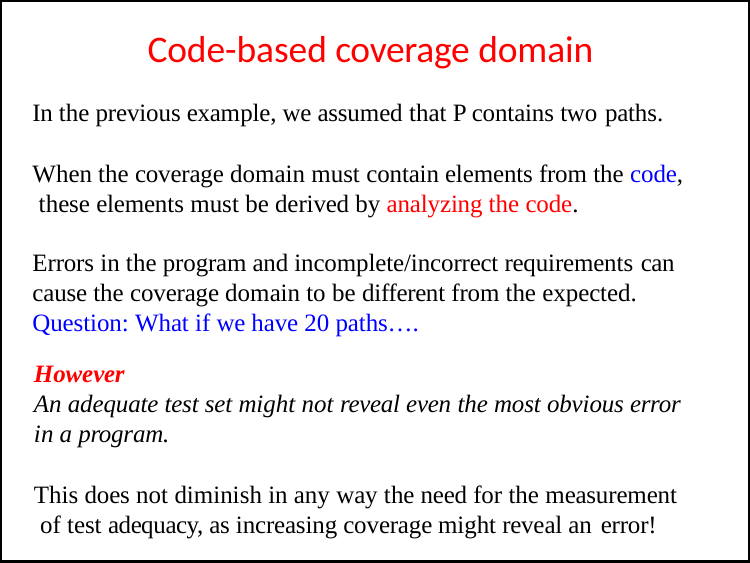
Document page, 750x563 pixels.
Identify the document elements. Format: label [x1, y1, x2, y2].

text_box [0, 0, 750, 563]
